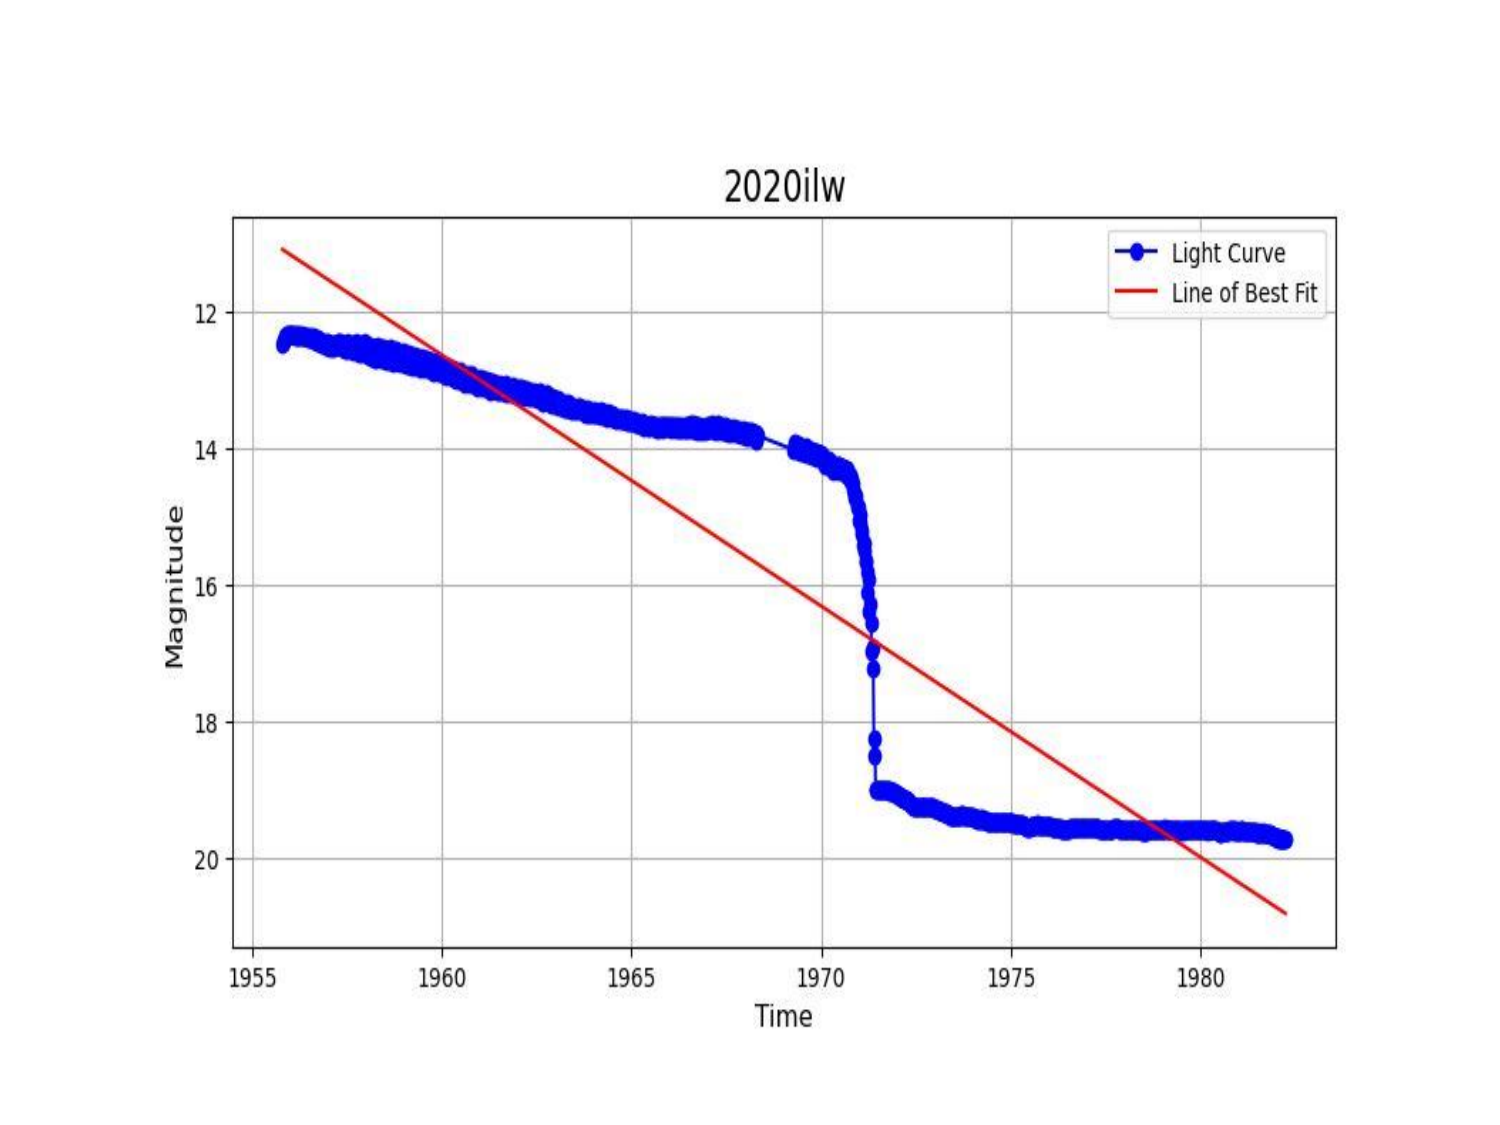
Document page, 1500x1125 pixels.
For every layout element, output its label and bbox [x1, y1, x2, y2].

picture [149, 149, 1351, 1051]
